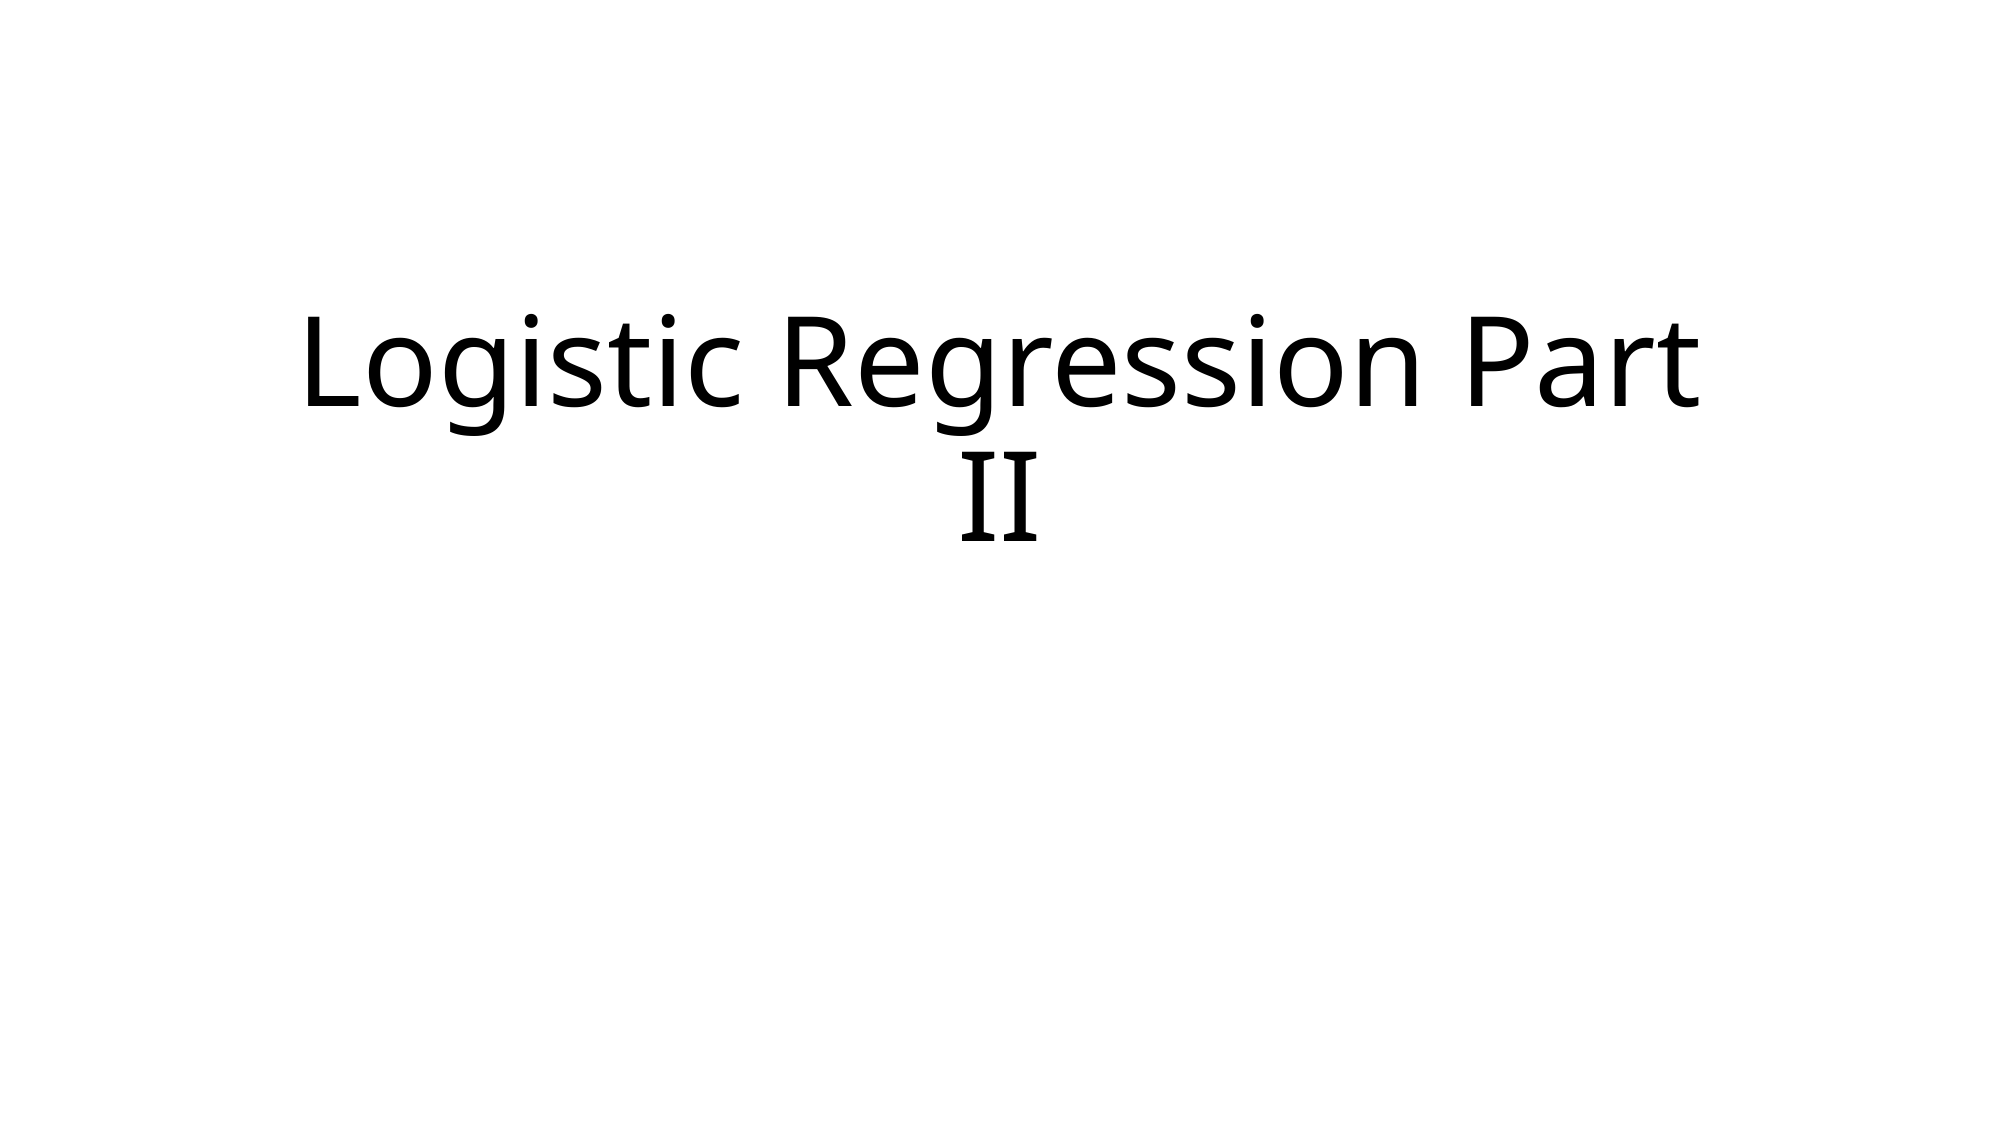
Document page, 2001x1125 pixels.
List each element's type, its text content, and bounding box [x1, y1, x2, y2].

title Logistic Regression Part II [249, 184, 1750, 576]
